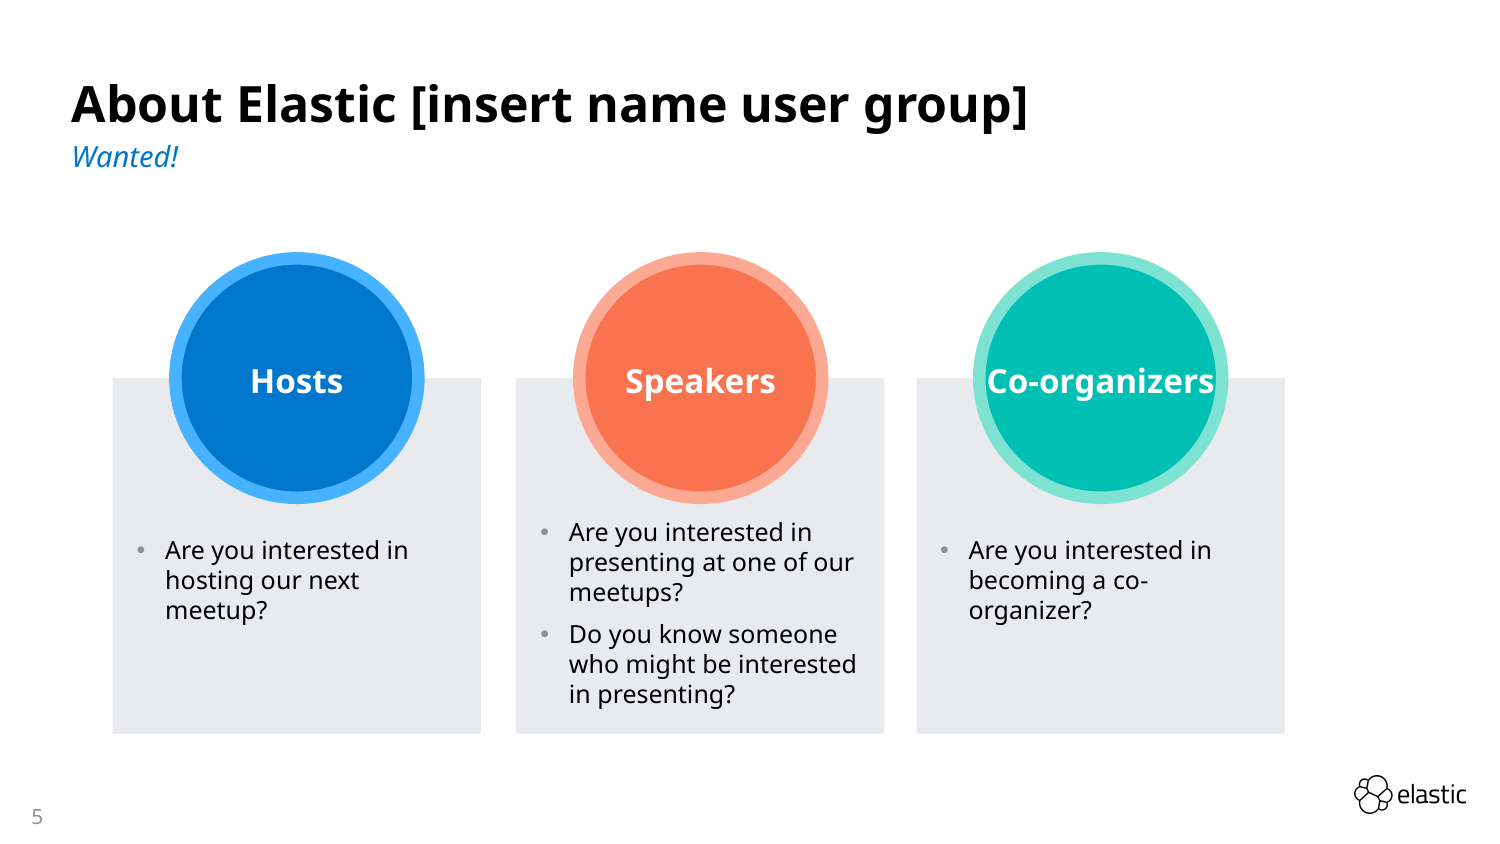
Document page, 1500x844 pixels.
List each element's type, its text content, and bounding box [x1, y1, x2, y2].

text_box Are you interested in presenting at one of our meetups? Do you know someone who might be interested in presenting? [525, 509, 877, 647]
text_box [181, 258, 413, 340]
text_box [589, 427, 812, 498]
text_box [916, 378, 1285, 734]
text_box Hosts [172, 340, 421, 427]
picture [1354, 775, 1466, 814]
text_box [989, 427, 1212, 498]
text_box [112, 378, 481, 734]
text_box [985, 258, 1216, 340]
text_box Co-organizers [976, 340, 1225, 427]
title About Elastic [insert name user group] [56, 15, 1363, 136]
text_box [186, 427, 408, 498]
text_box Speakers [576, 340, 825, 427]
text_box Are you interested in hosting our next meetup? [121, 527, 475, 665]
list Wanted! [56, 136, 1363, 194]
text_box [585, 258, 816, 340]
text_box Are you interested in becoming a co-organizer? [925, 527, 1277, 647]
text_box [515, 378, 885, 734]
